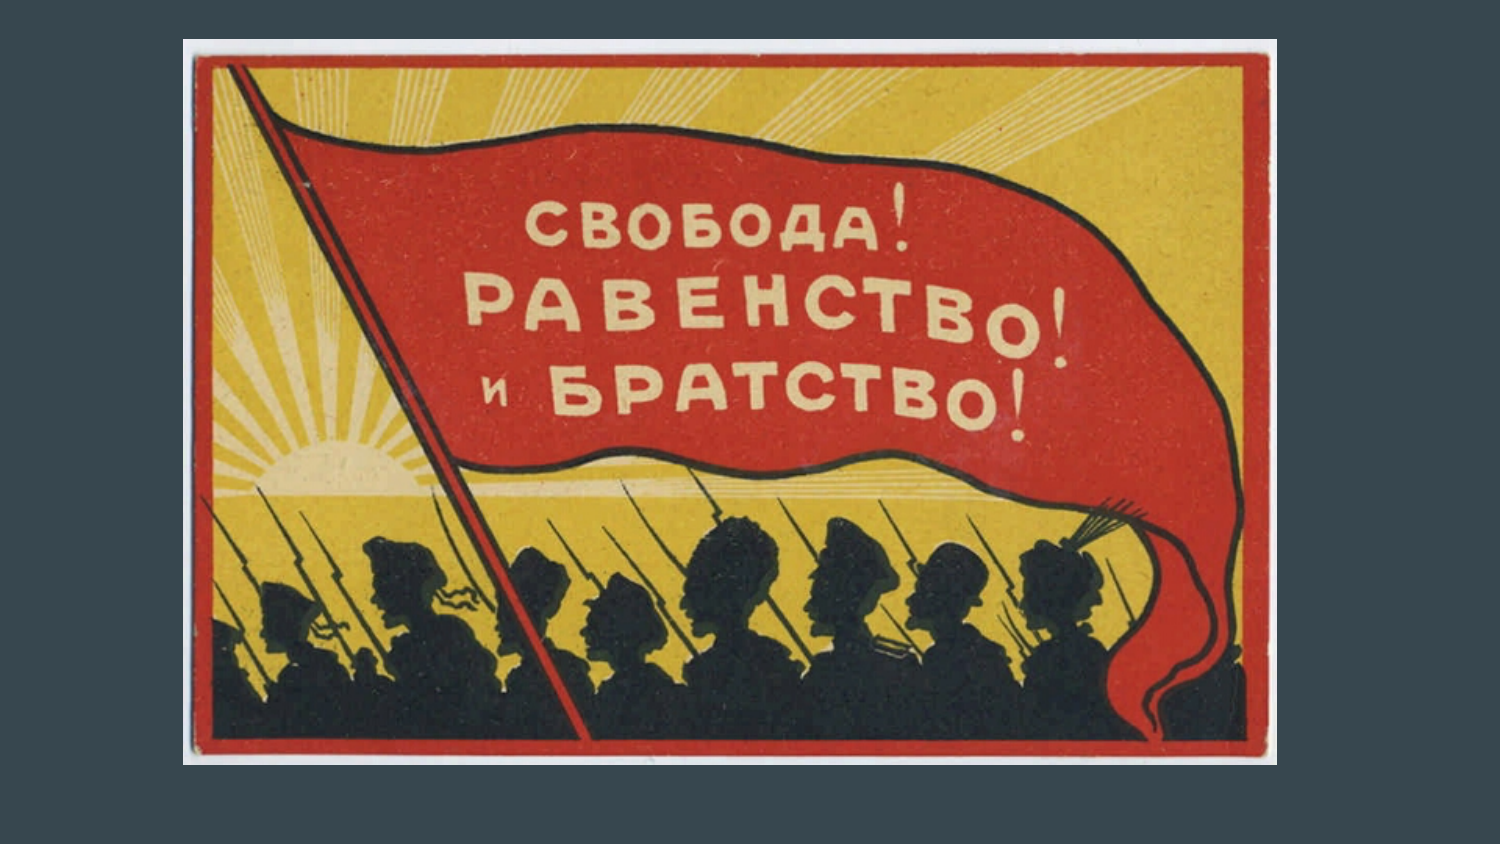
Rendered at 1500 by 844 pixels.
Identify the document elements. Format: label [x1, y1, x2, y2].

picture [182, 39, 1278, 765]
